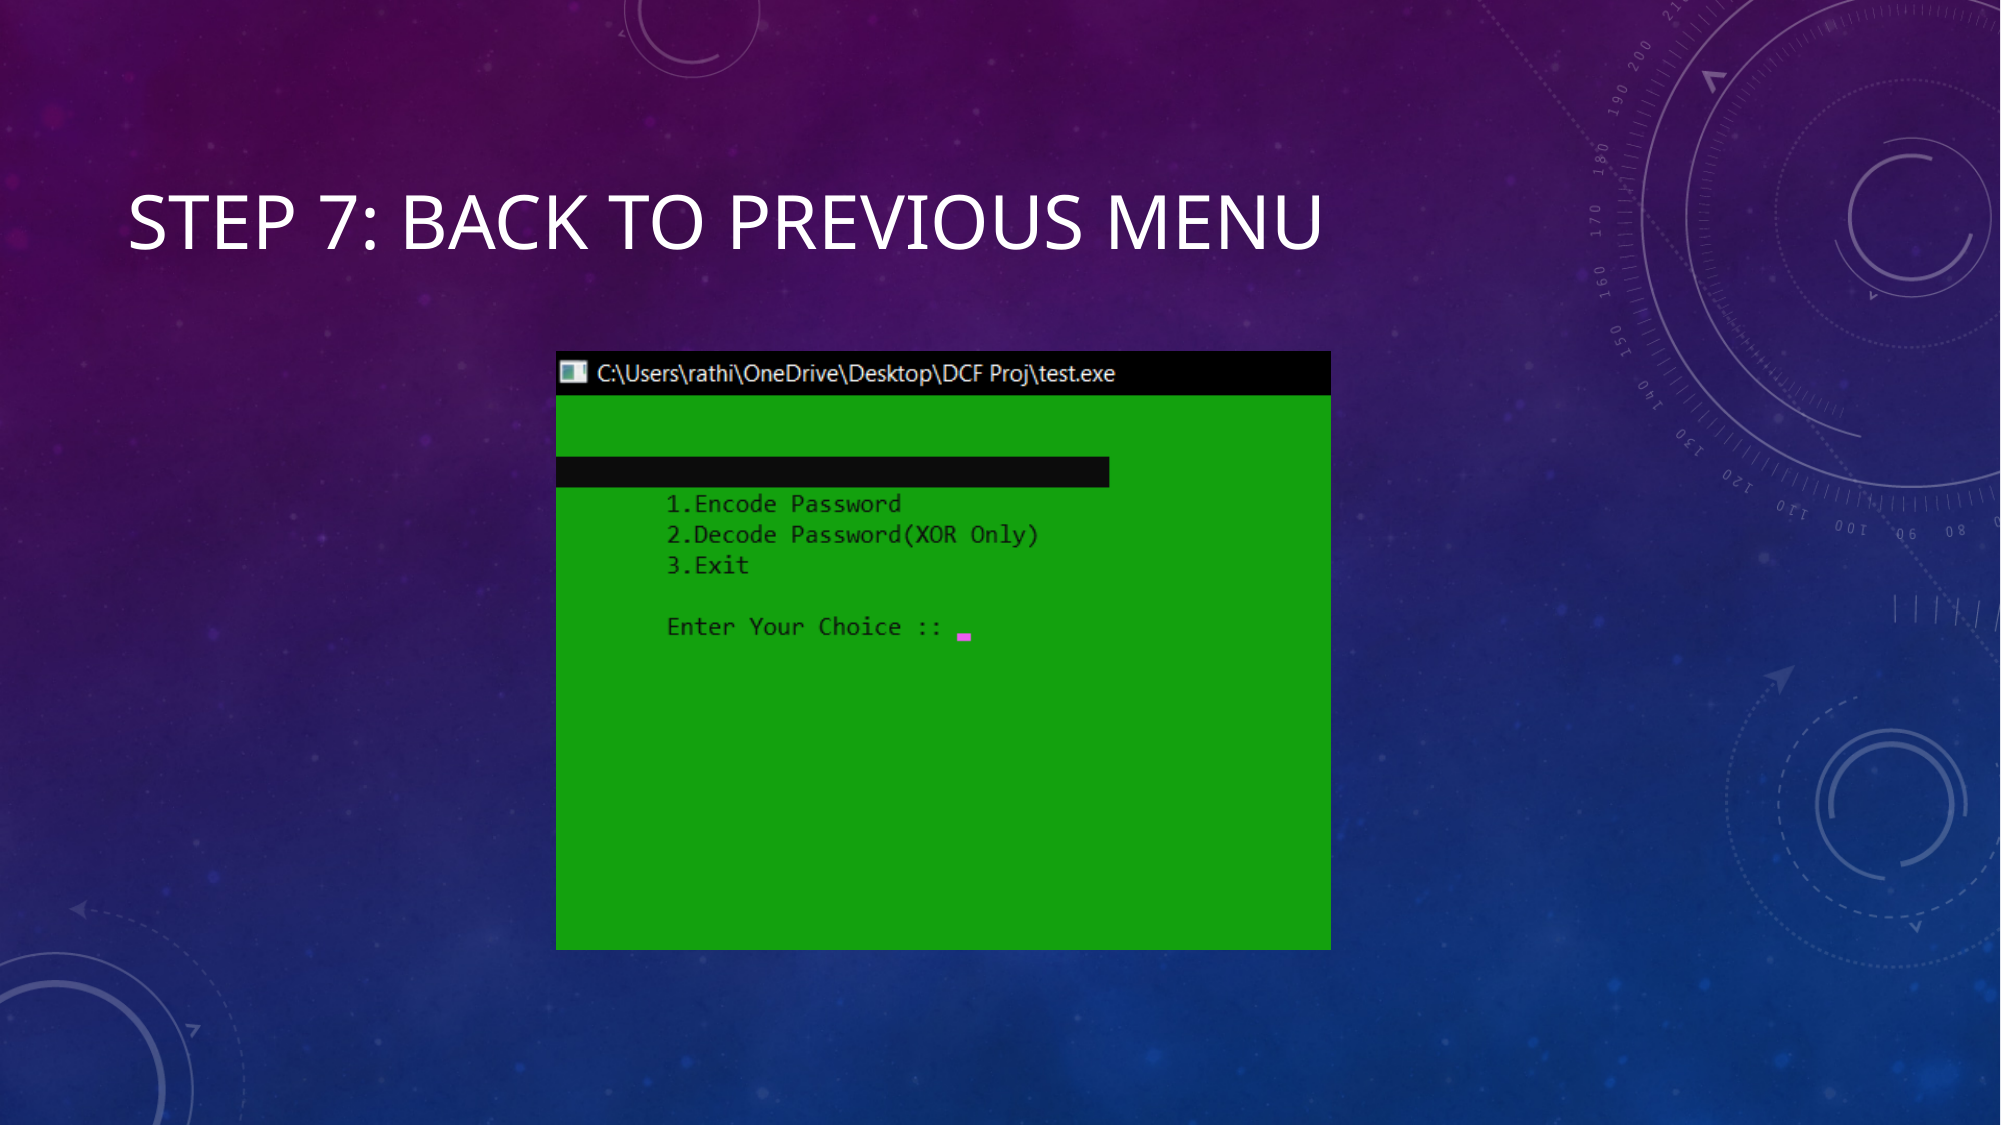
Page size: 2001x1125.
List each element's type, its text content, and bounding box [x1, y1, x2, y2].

picture [0, 0, 2001, 1125]
title Step 7: back to previous menu [112, 99, 1775, 339]
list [556, 350, 1331, 951]
